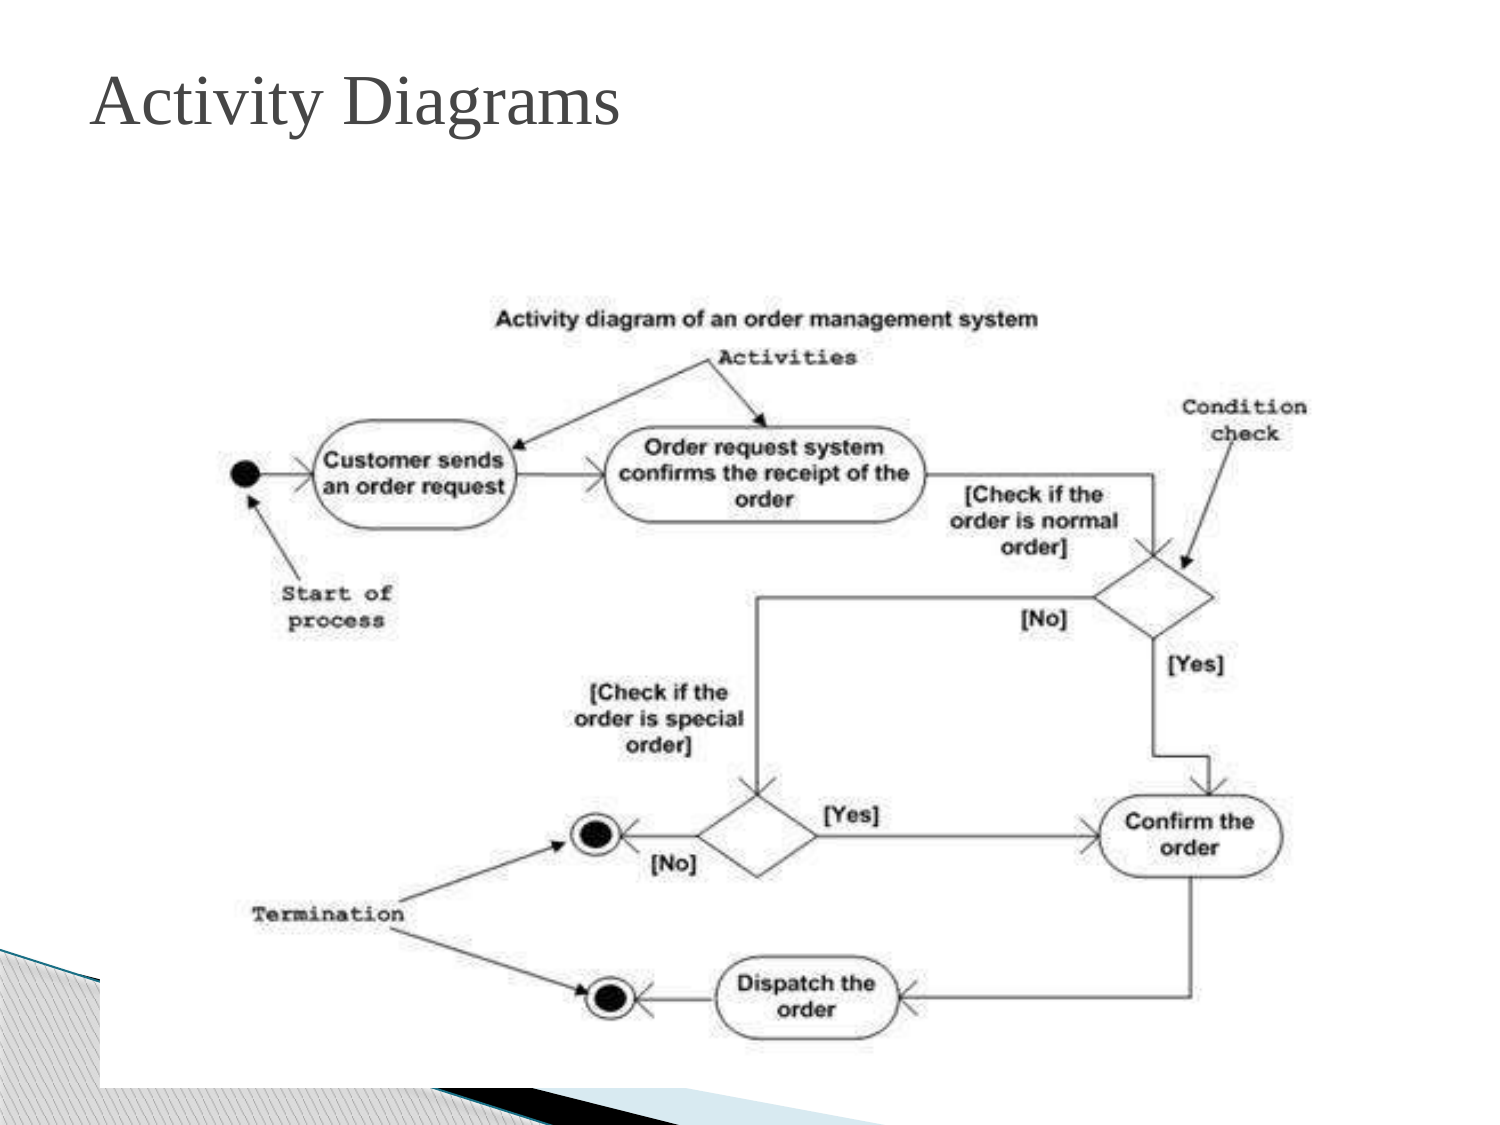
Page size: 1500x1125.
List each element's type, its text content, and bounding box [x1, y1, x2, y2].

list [99, 274, 1426, 1088]
title Activity Diagrams [75, 45, 1425, 233]
